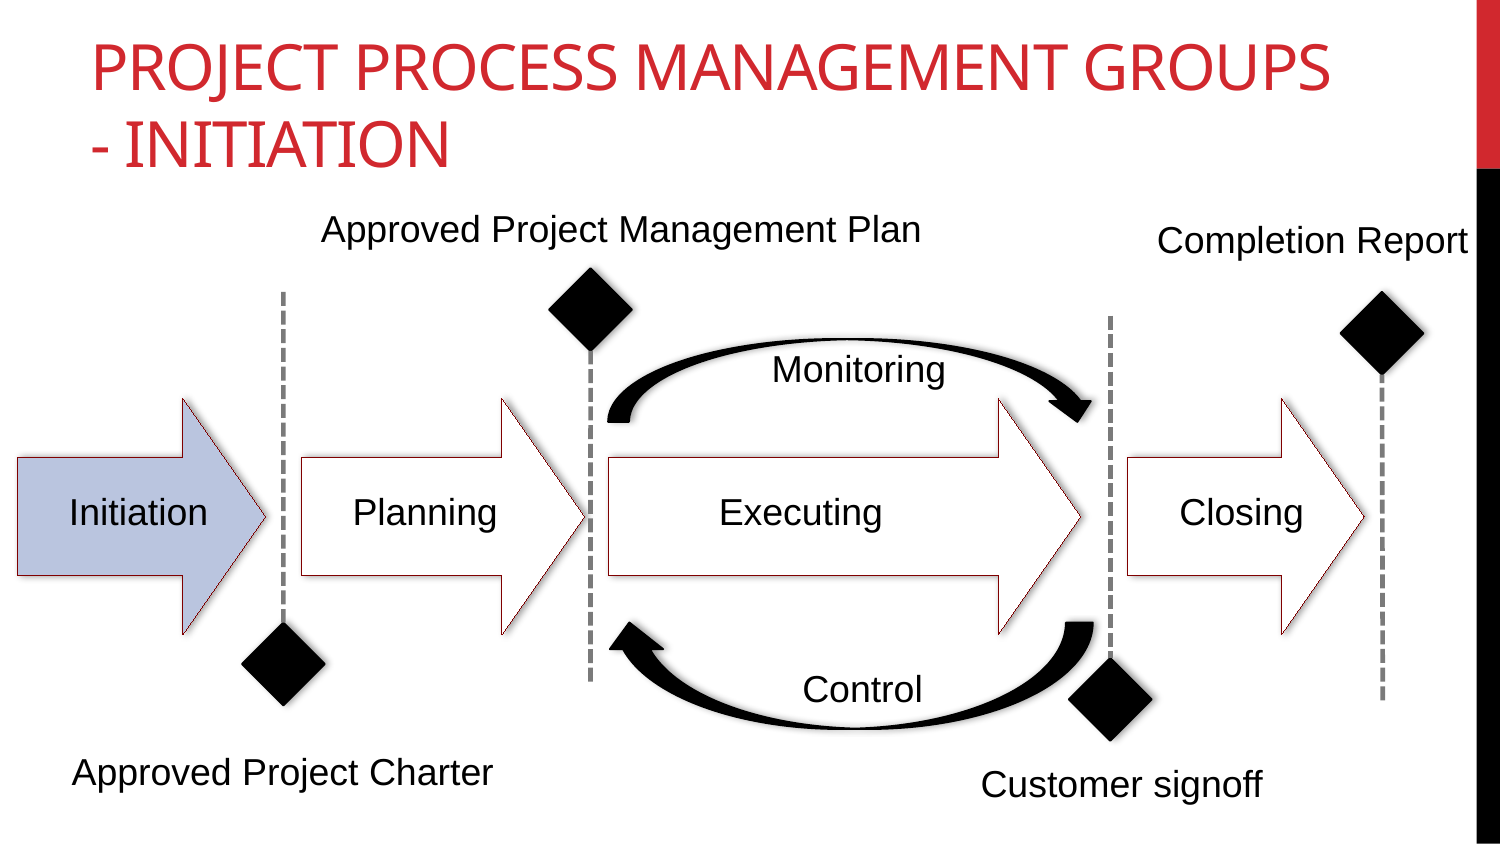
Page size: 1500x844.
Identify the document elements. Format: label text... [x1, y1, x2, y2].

text_box Planning [337, 480, 513, 541]
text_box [1340, 291, 1424, 701]
text_box Approved Project Management Plan [306, 197, 937, 258]
text_box Executing [704, 480, 898, 541]
text_box Approved Project Charter [56, 740, 509, 801]
text_box [17, 398, 240, 635]
text_box [1161, 398, 1338, 635]
text_box Closing [1164, 480, 1319, 541]
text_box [241, 291, 326, 706]
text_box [548, 267, 633, 683]
text_box Completion Report [1142, 209, 1484, 269]
text_box Control [787, 658, 938, 718]
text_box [1068, 315, 1153, 742]
text_box Initiation [54, 480, 224, 541]
text_box [641, 343, 756, 397]
text_box [641, 621, 1067, 730]
text_box [962, 347, 1067, 416]
title Project process management groups - Initiation [75, 18, 1365, 188]
text_box Customer signoff [965, 752, 1278, 813]
text_box [334, 398, 547, 635]
text_box Monitoring [756, 337, 962, 398]
text_box [641, 398, 1067, 635]
